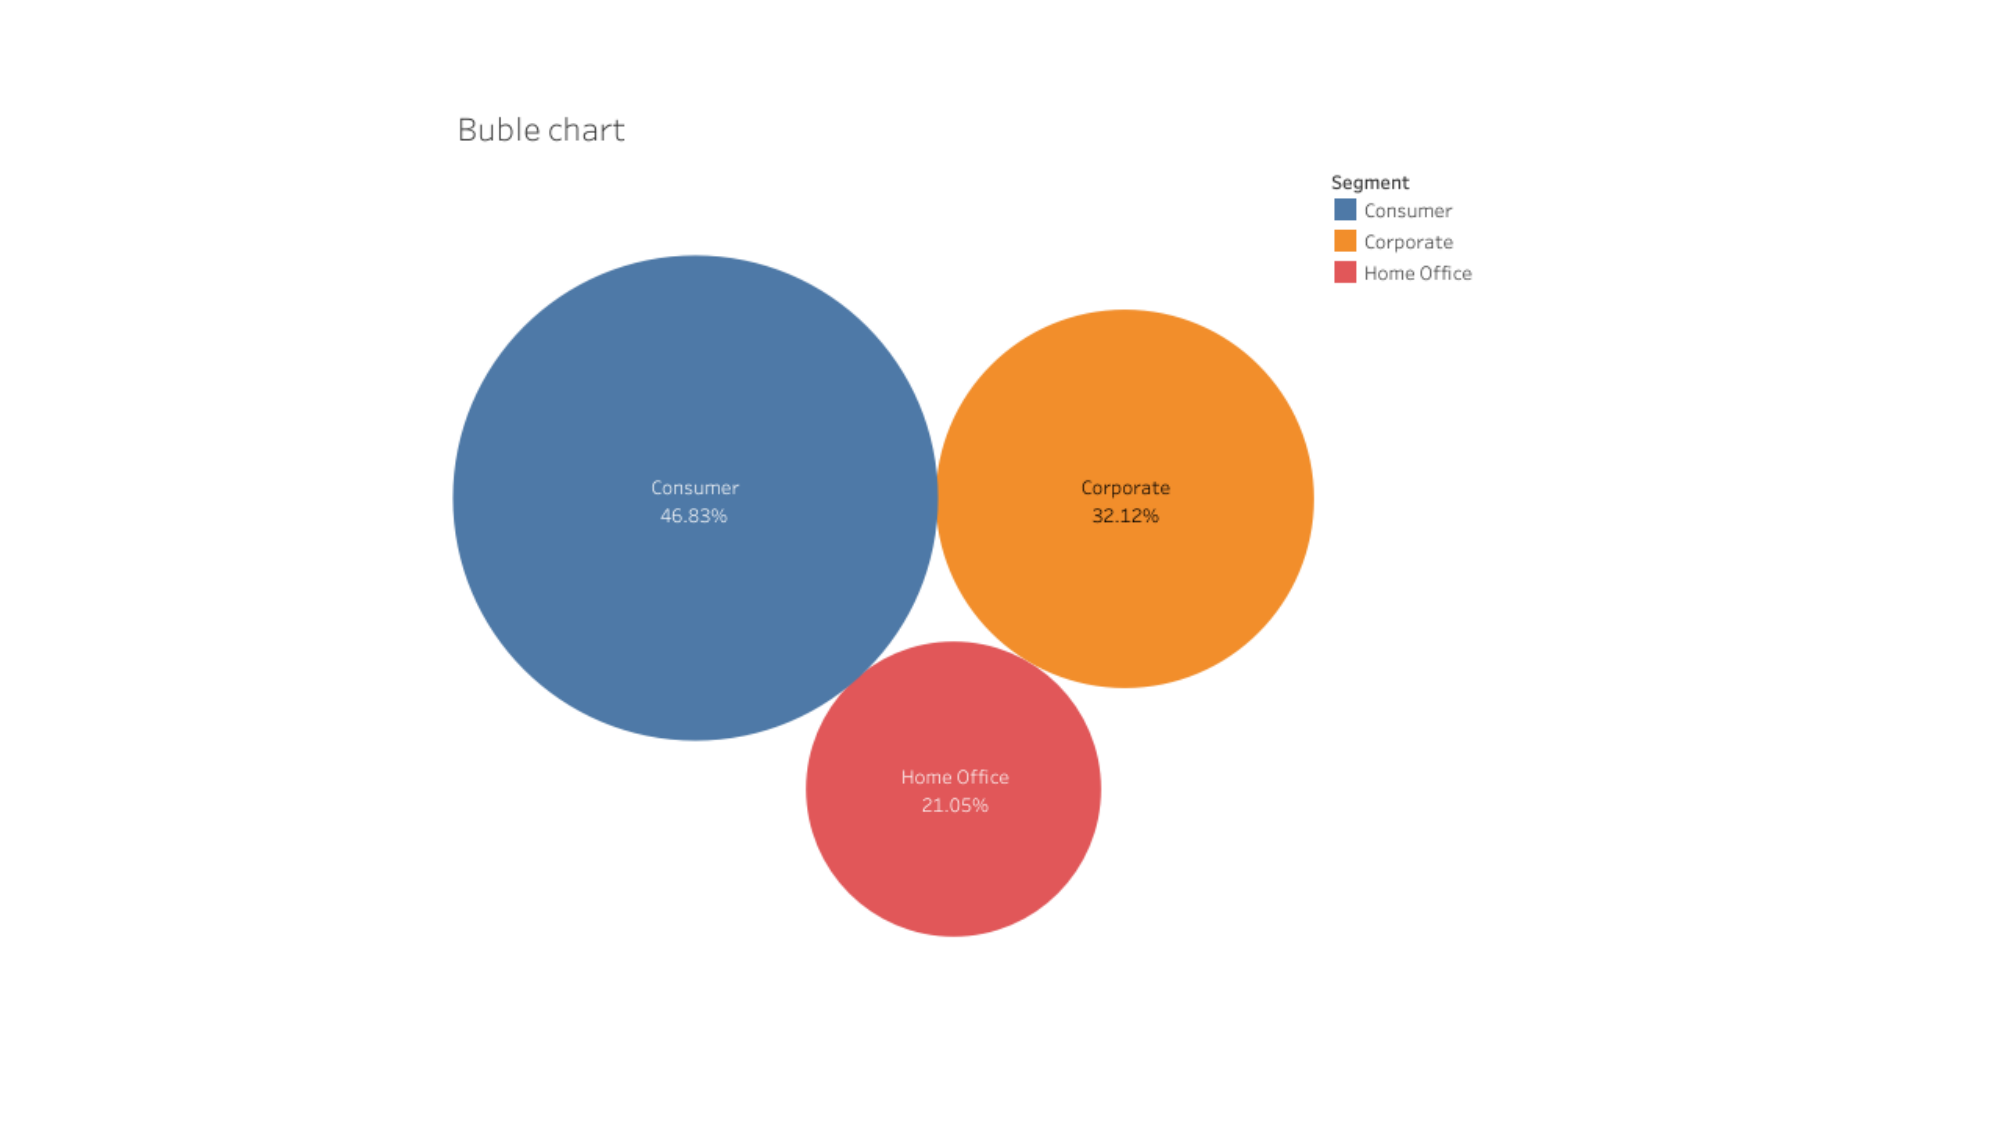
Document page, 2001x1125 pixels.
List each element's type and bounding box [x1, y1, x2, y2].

picture [451, 97, 1549, 1028]
